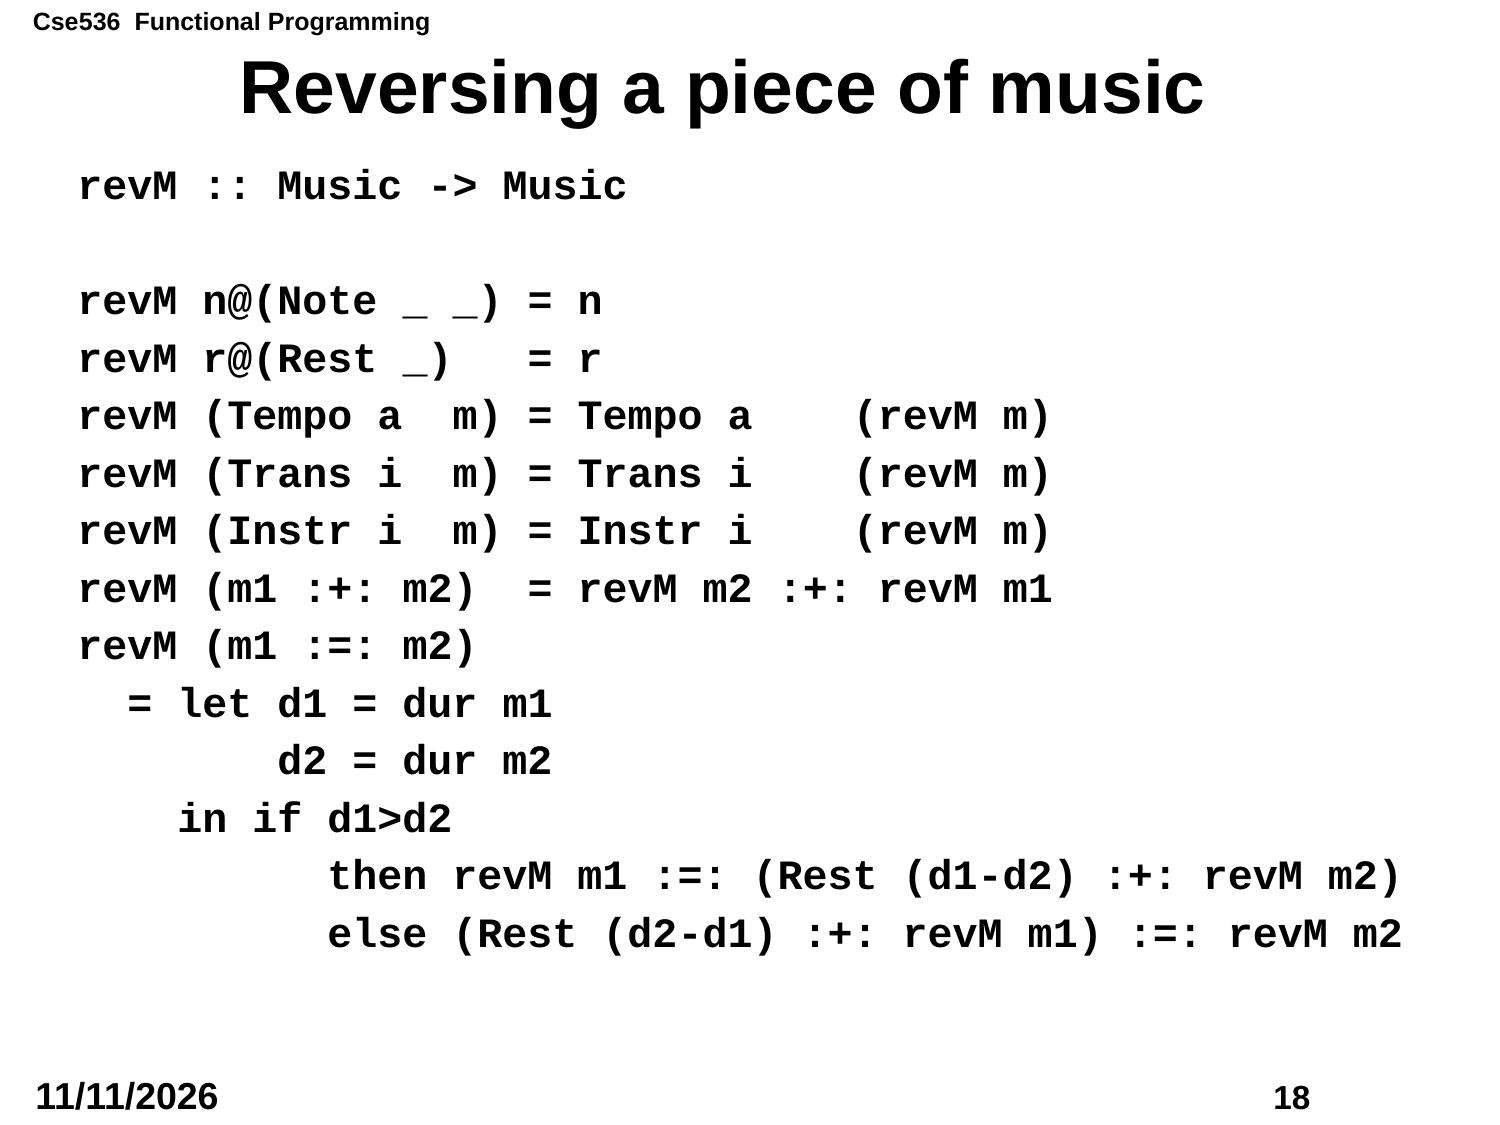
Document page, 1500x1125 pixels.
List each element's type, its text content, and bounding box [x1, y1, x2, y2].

list revM :: Music -> Music revM n@(Note _ _) = n revM r@(Rest _) = r revM (Tempo a m) = Tempo a (revM m) revM (Trans i m) = Trans i (revM m) revM (Instr i m) = Instr i (revM m) revM (m1 :+: m2) = revM m2 :+: revM m1 revM (m1 :=: m2) = let d1 = dur m1 d2 = dur m2 in if d1>d2 then revM m1 :=: (Rest (d1-d2) :+: revM m2) else (Rest (d2-d1) :+: revM m1) :=: revM m2 [61, 155, 1438, 1051]
title Reversing a piece of music [45, 46, 1401, 132]
